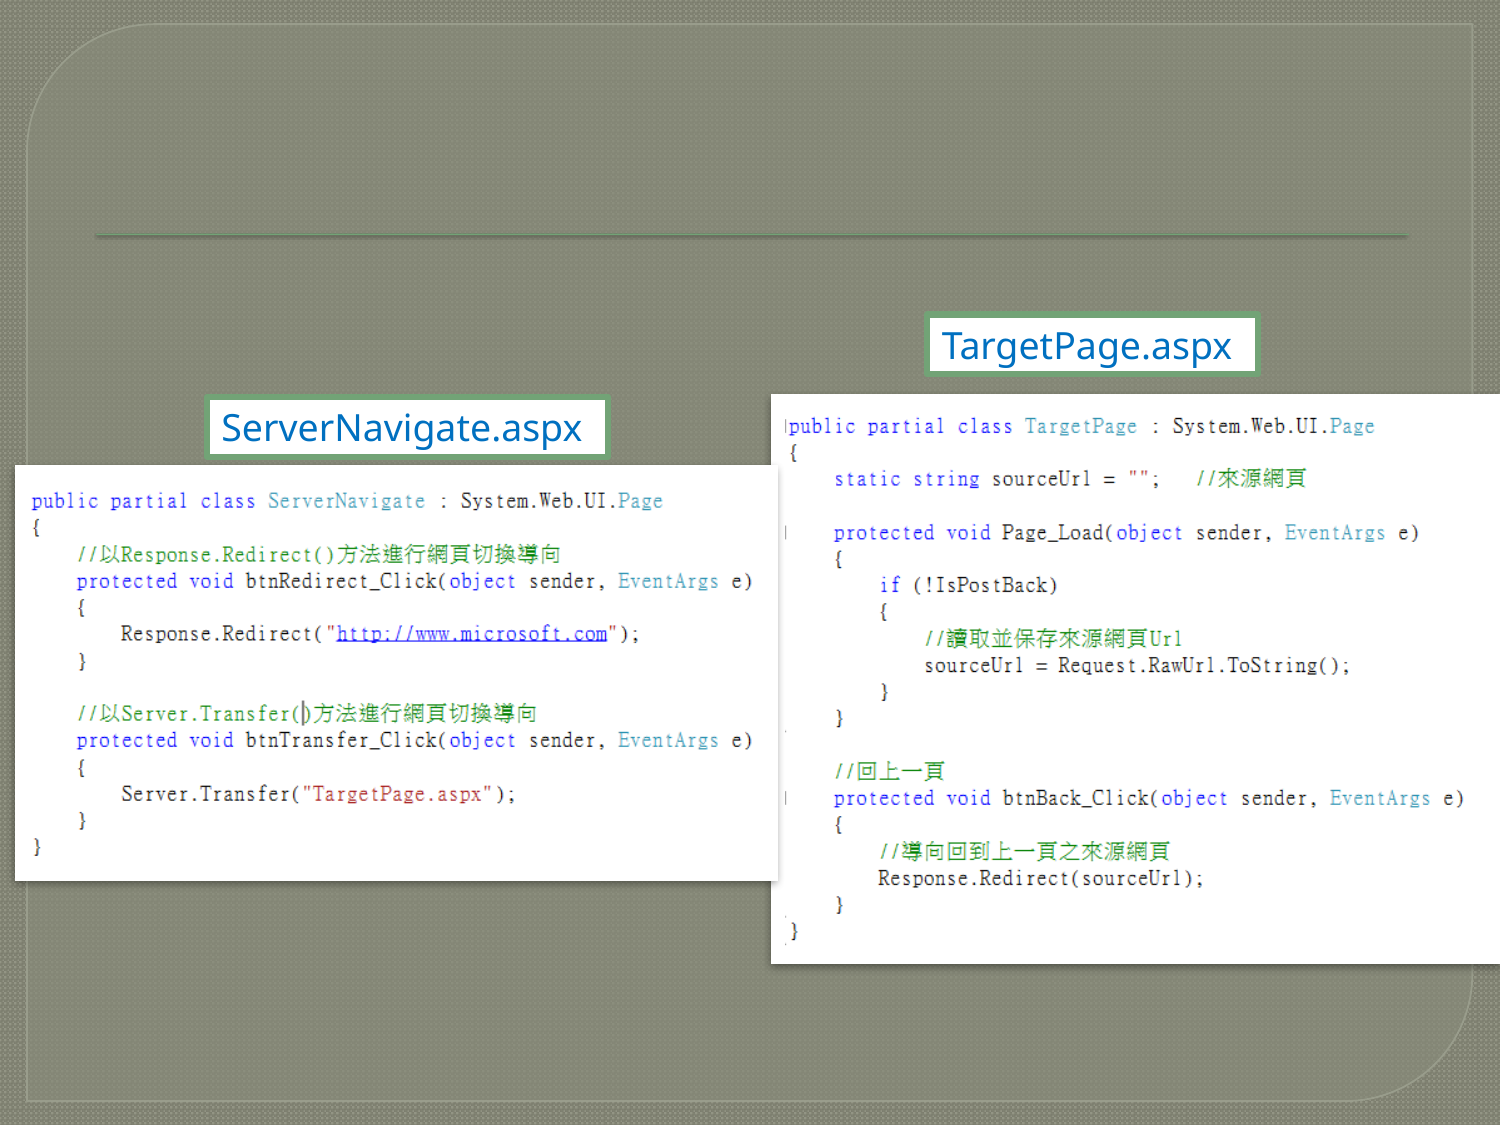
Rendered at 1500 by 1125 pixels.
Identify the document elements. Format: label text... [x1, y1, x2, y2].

picture [785, 408, 1487, 950]
picture [29, 479, 764, 867]
text_box TargetPage.aspx [924, 311, 1261, 377]
text_box ServerNavigate.aspx [204, 394, 611, 460]
